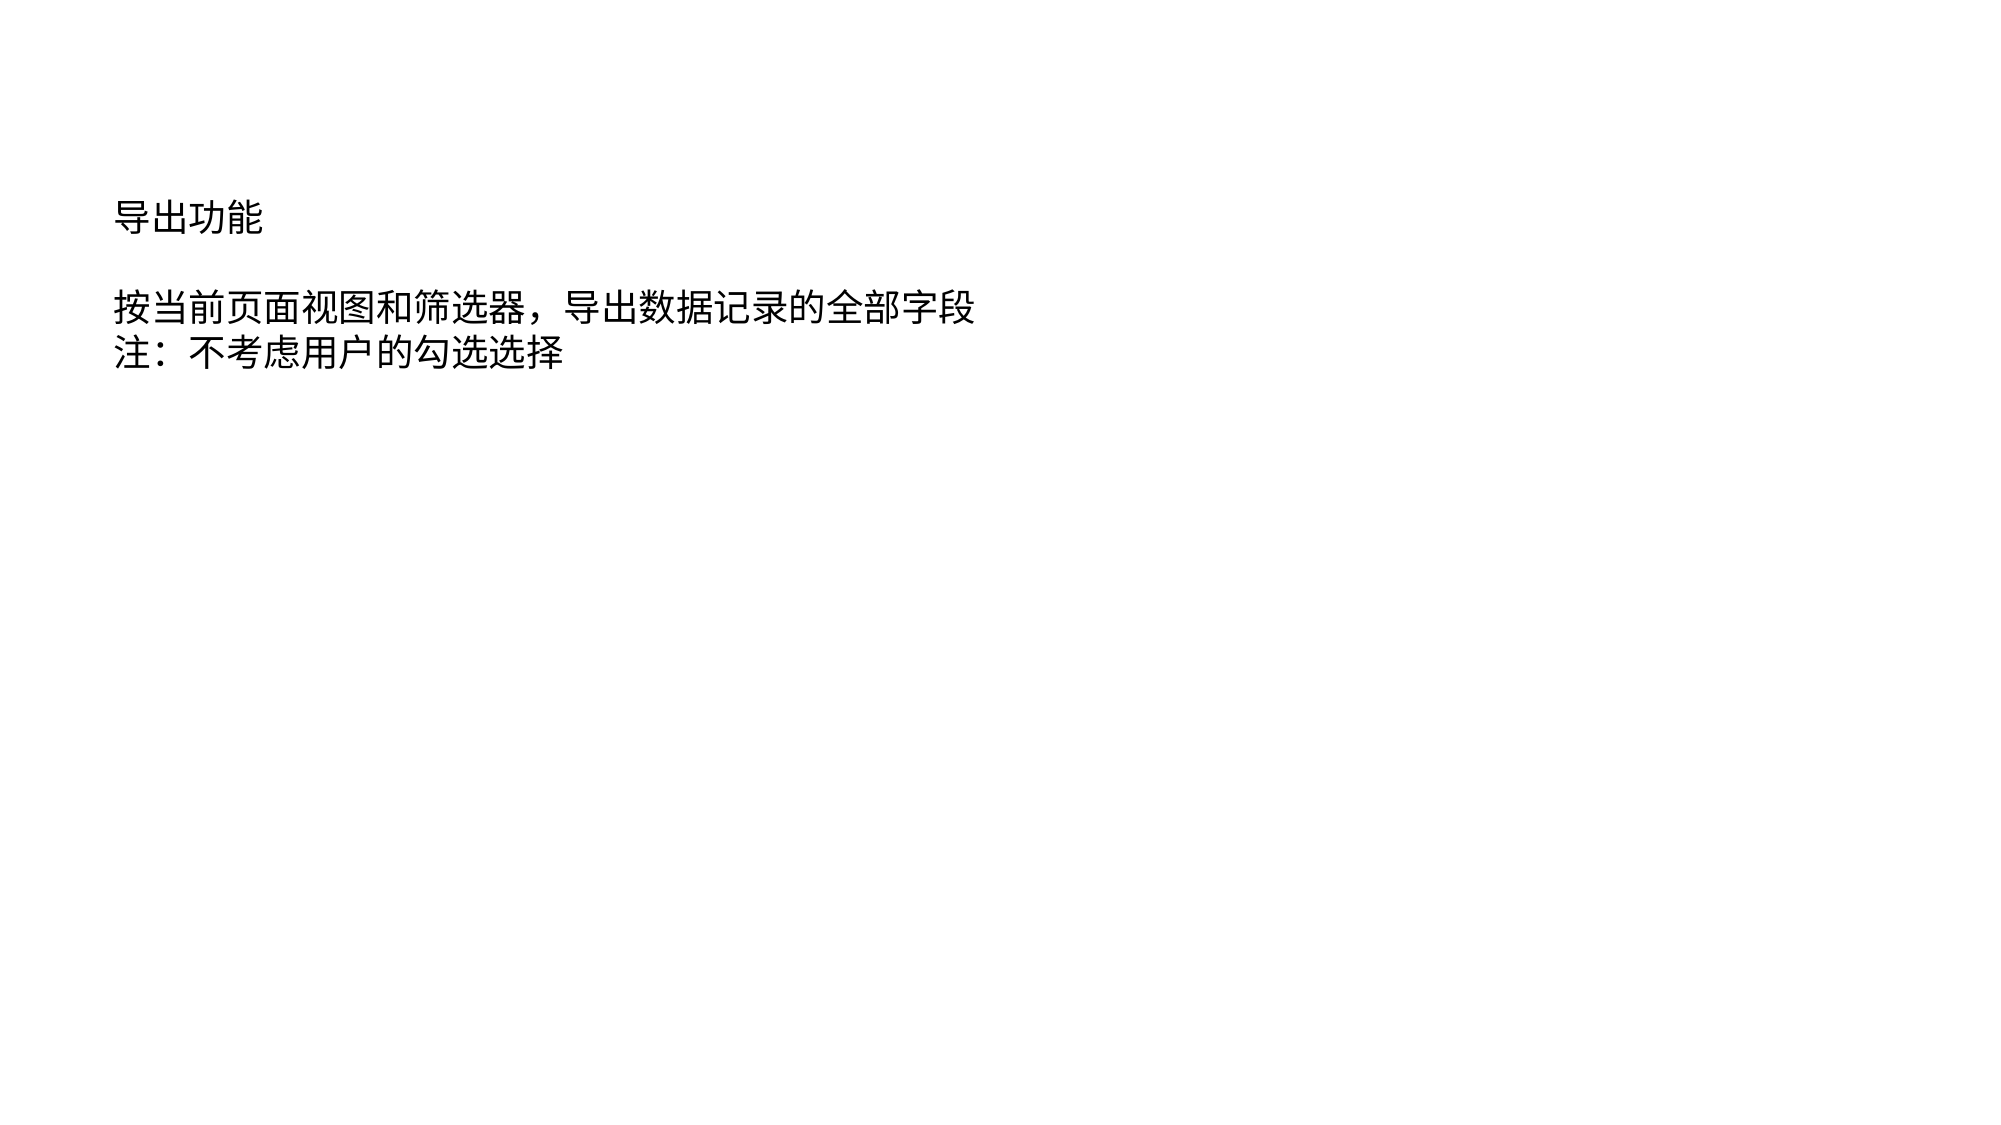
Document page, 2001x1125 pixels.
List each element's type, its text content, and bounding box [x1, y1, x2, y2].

text_box 导出功能 按当前页面视图和筛选器，导出数据记录的全部字段 注：不考虑用户的勾选选择 [98, 187, 1381, 382]
